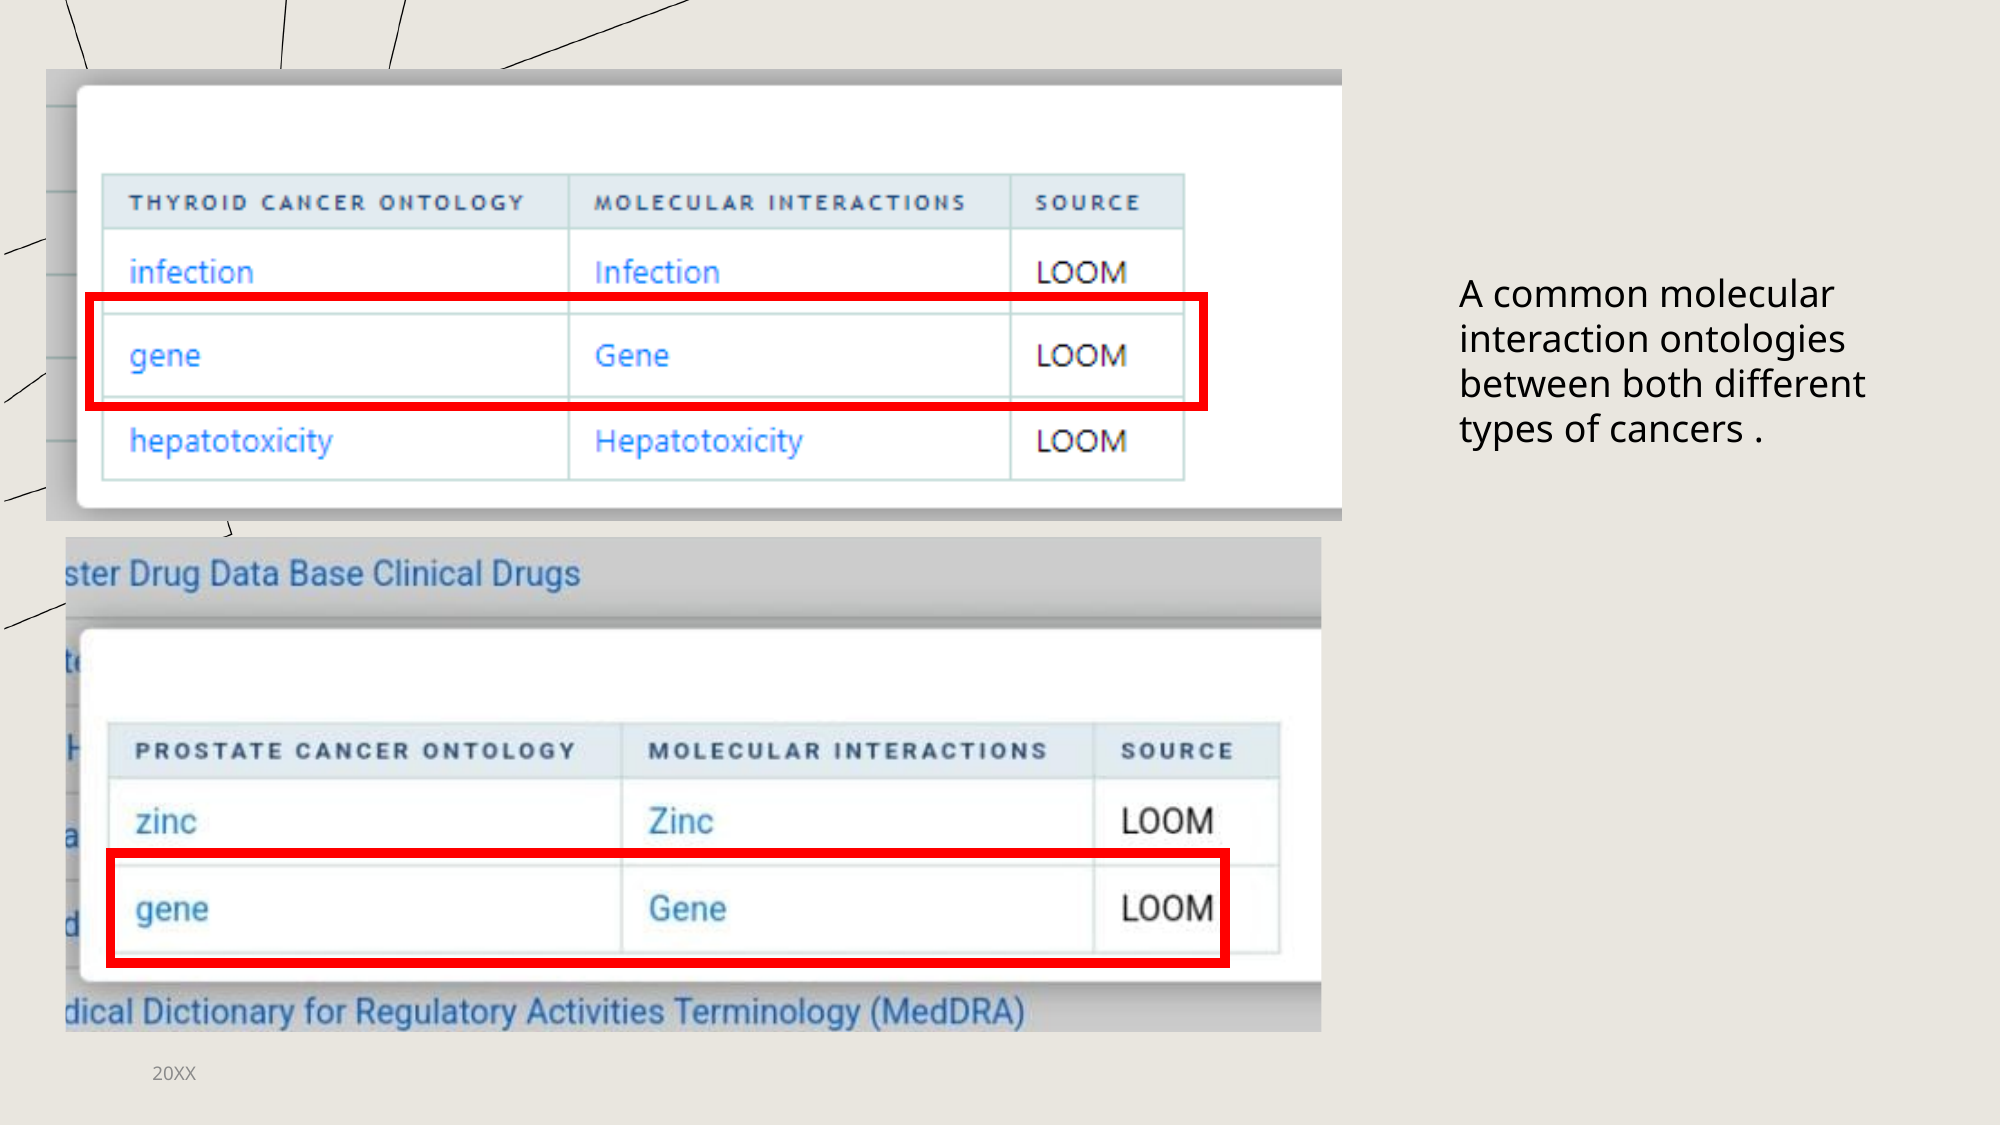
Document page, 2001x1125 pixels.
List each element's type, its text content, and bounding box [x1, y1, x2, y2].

picture [4, 0, 1342, 1032]
slide_number 20XX [137, 1042, 588, 1103]
text_box A common molecular interaction ontologies between both different types of cancers . [1444, 262, 1898, 458]
